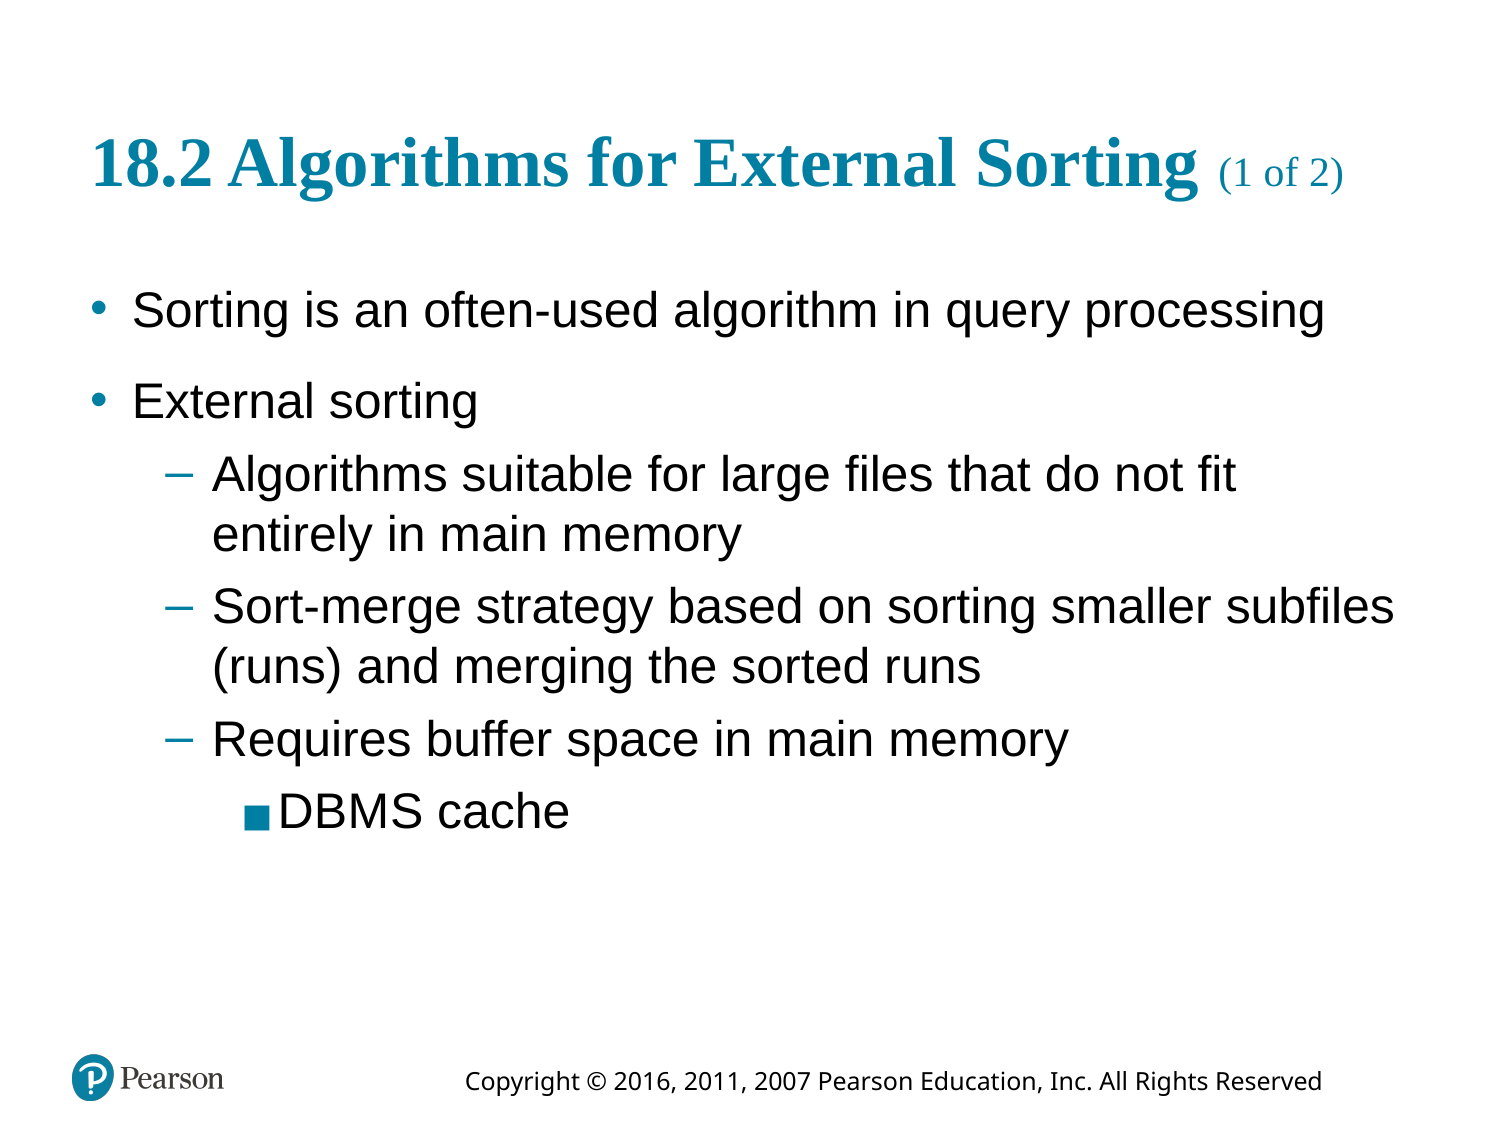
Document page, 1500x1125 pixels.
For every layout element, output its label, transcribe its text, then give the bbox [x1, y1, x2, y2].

picture [80, 1063, 106, 1088]
title 18.2 Algorithms for External Sorting (1 of 2) [75, 35, 1425, 216]
picture [72, 1054, 88, 1070]
list Sorting is an often-used algorithm in query processing External sorting Algorithms suitable for large files that do not fit entirely in main memory Sort-merge strategy based on sorting smaller subfiles (runs) and merging the sorted runs Requires buffer space in main memory D B M S cache [75, 262, 1425, 1005]
picture [98, 1054, 224, 1101]
picture [72, 1087, 83, 1101]
